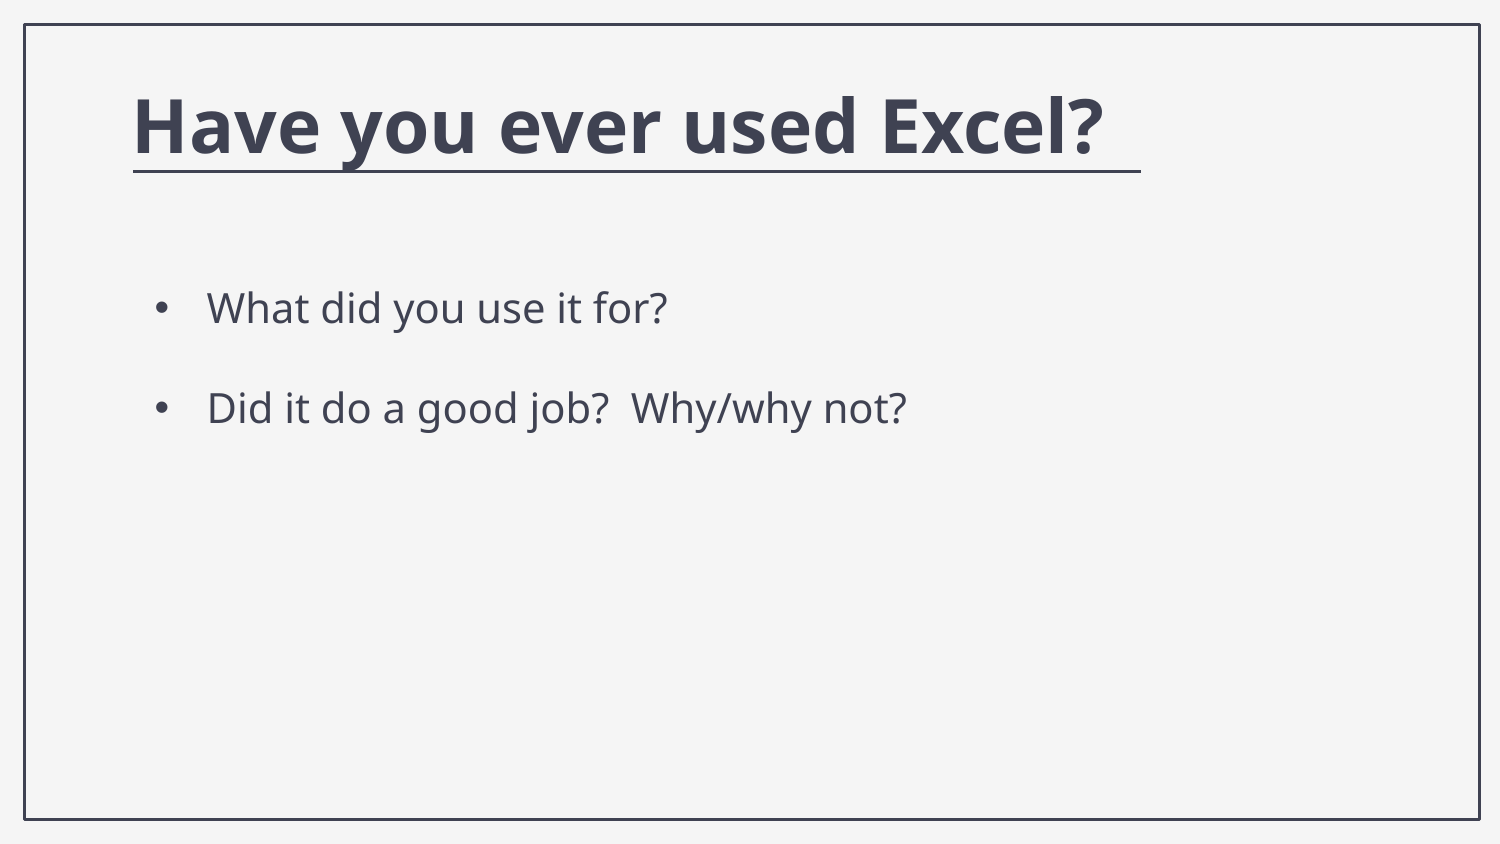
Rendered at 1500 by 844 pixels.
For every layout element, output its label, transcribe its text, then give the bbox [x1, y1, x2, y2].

subtitle What did you use it for? Did it do a good job? Why/why not? [116, 267, 1103, 492]
title Have you ever used Excel? [116, 63, 1126, 191]
